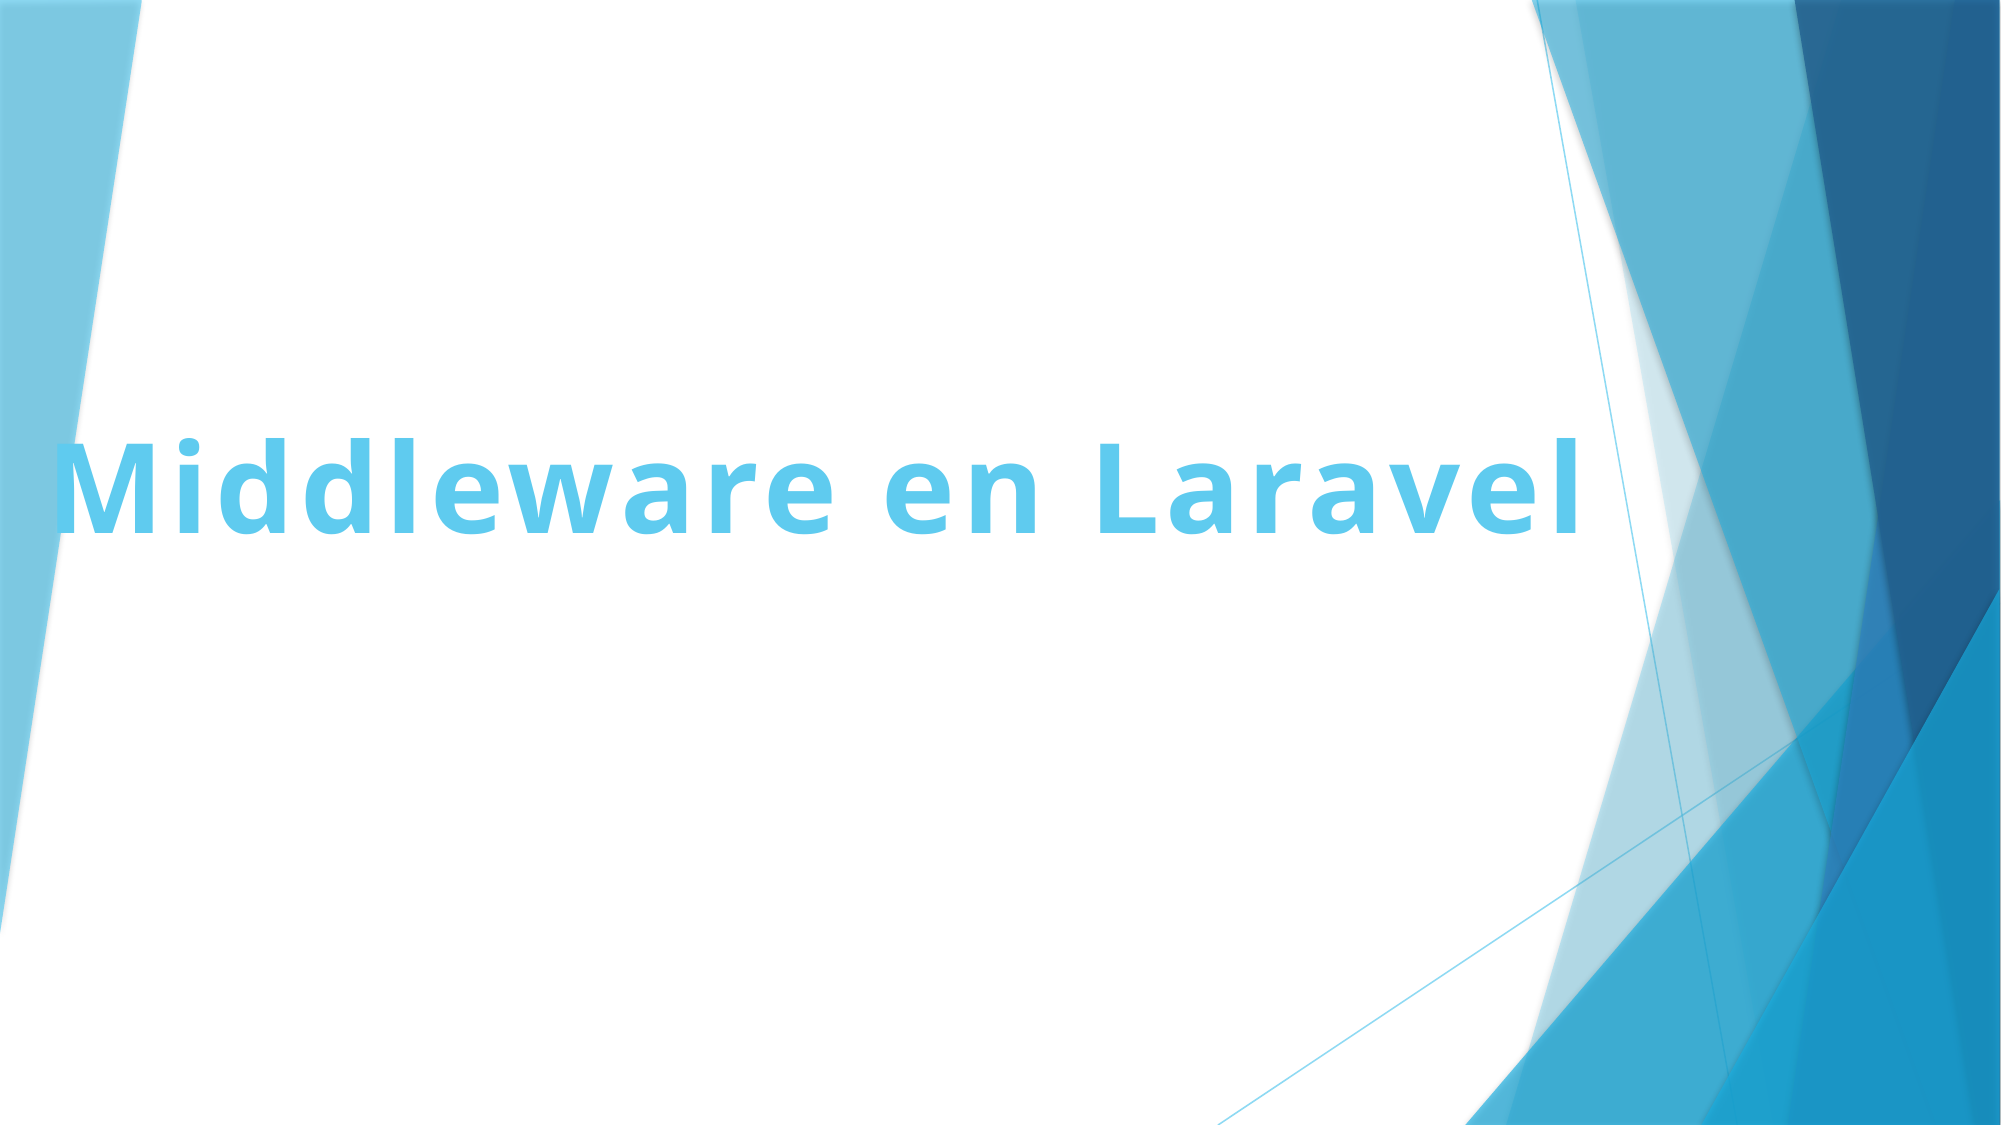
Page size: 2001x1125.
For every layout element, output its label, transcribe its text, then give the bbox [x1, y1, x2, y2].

title Middleware en Laravel [0, 355, 1603, 566]
